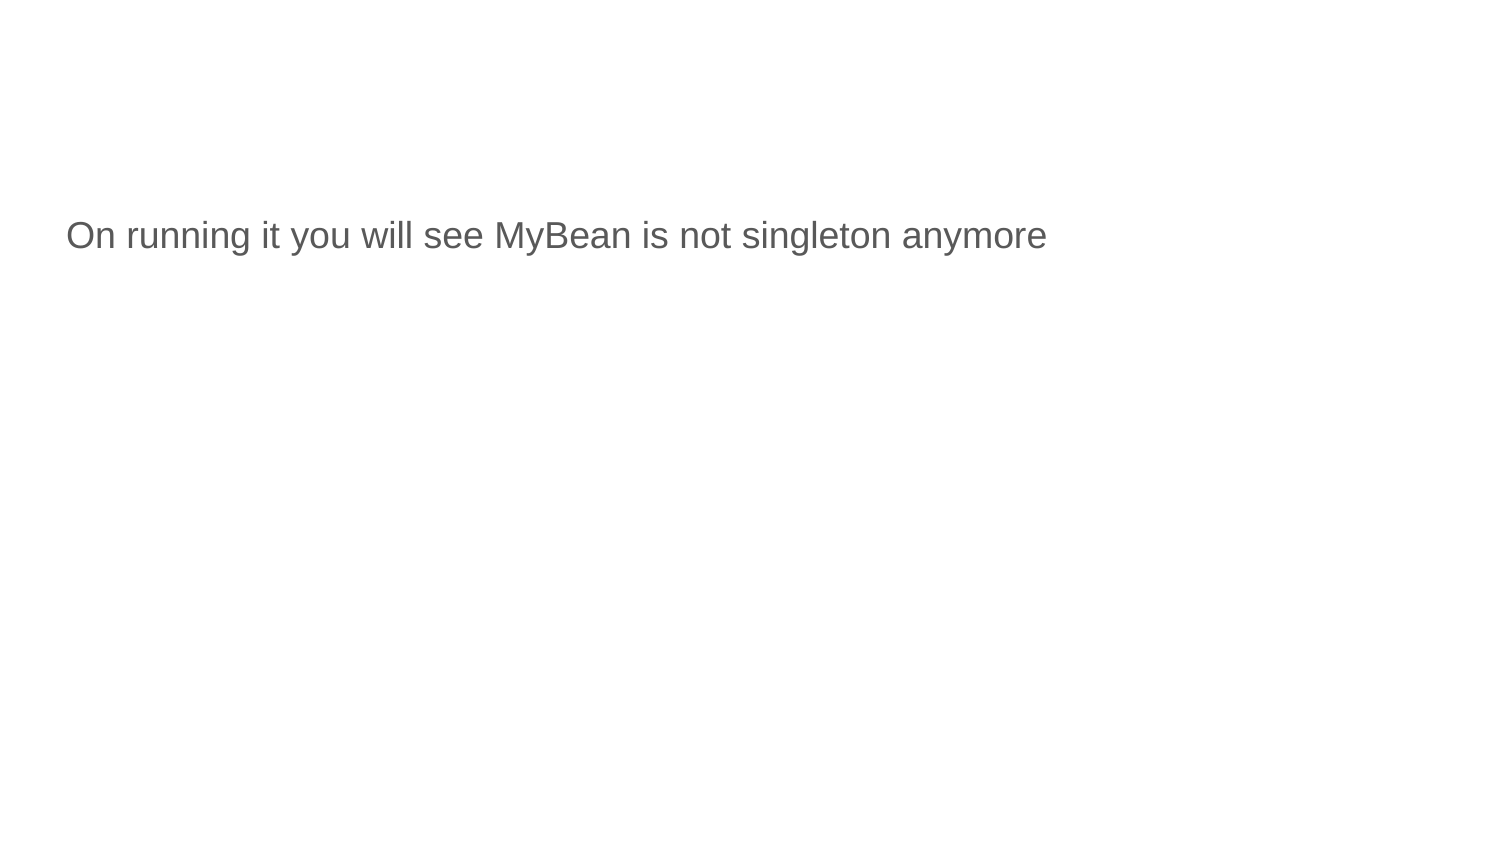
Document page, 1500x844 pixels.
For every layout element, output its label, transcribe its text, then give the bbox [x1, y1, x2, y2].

list On running it you will see MyBean is not singleton anymore [51, 189, 1449, 750]
